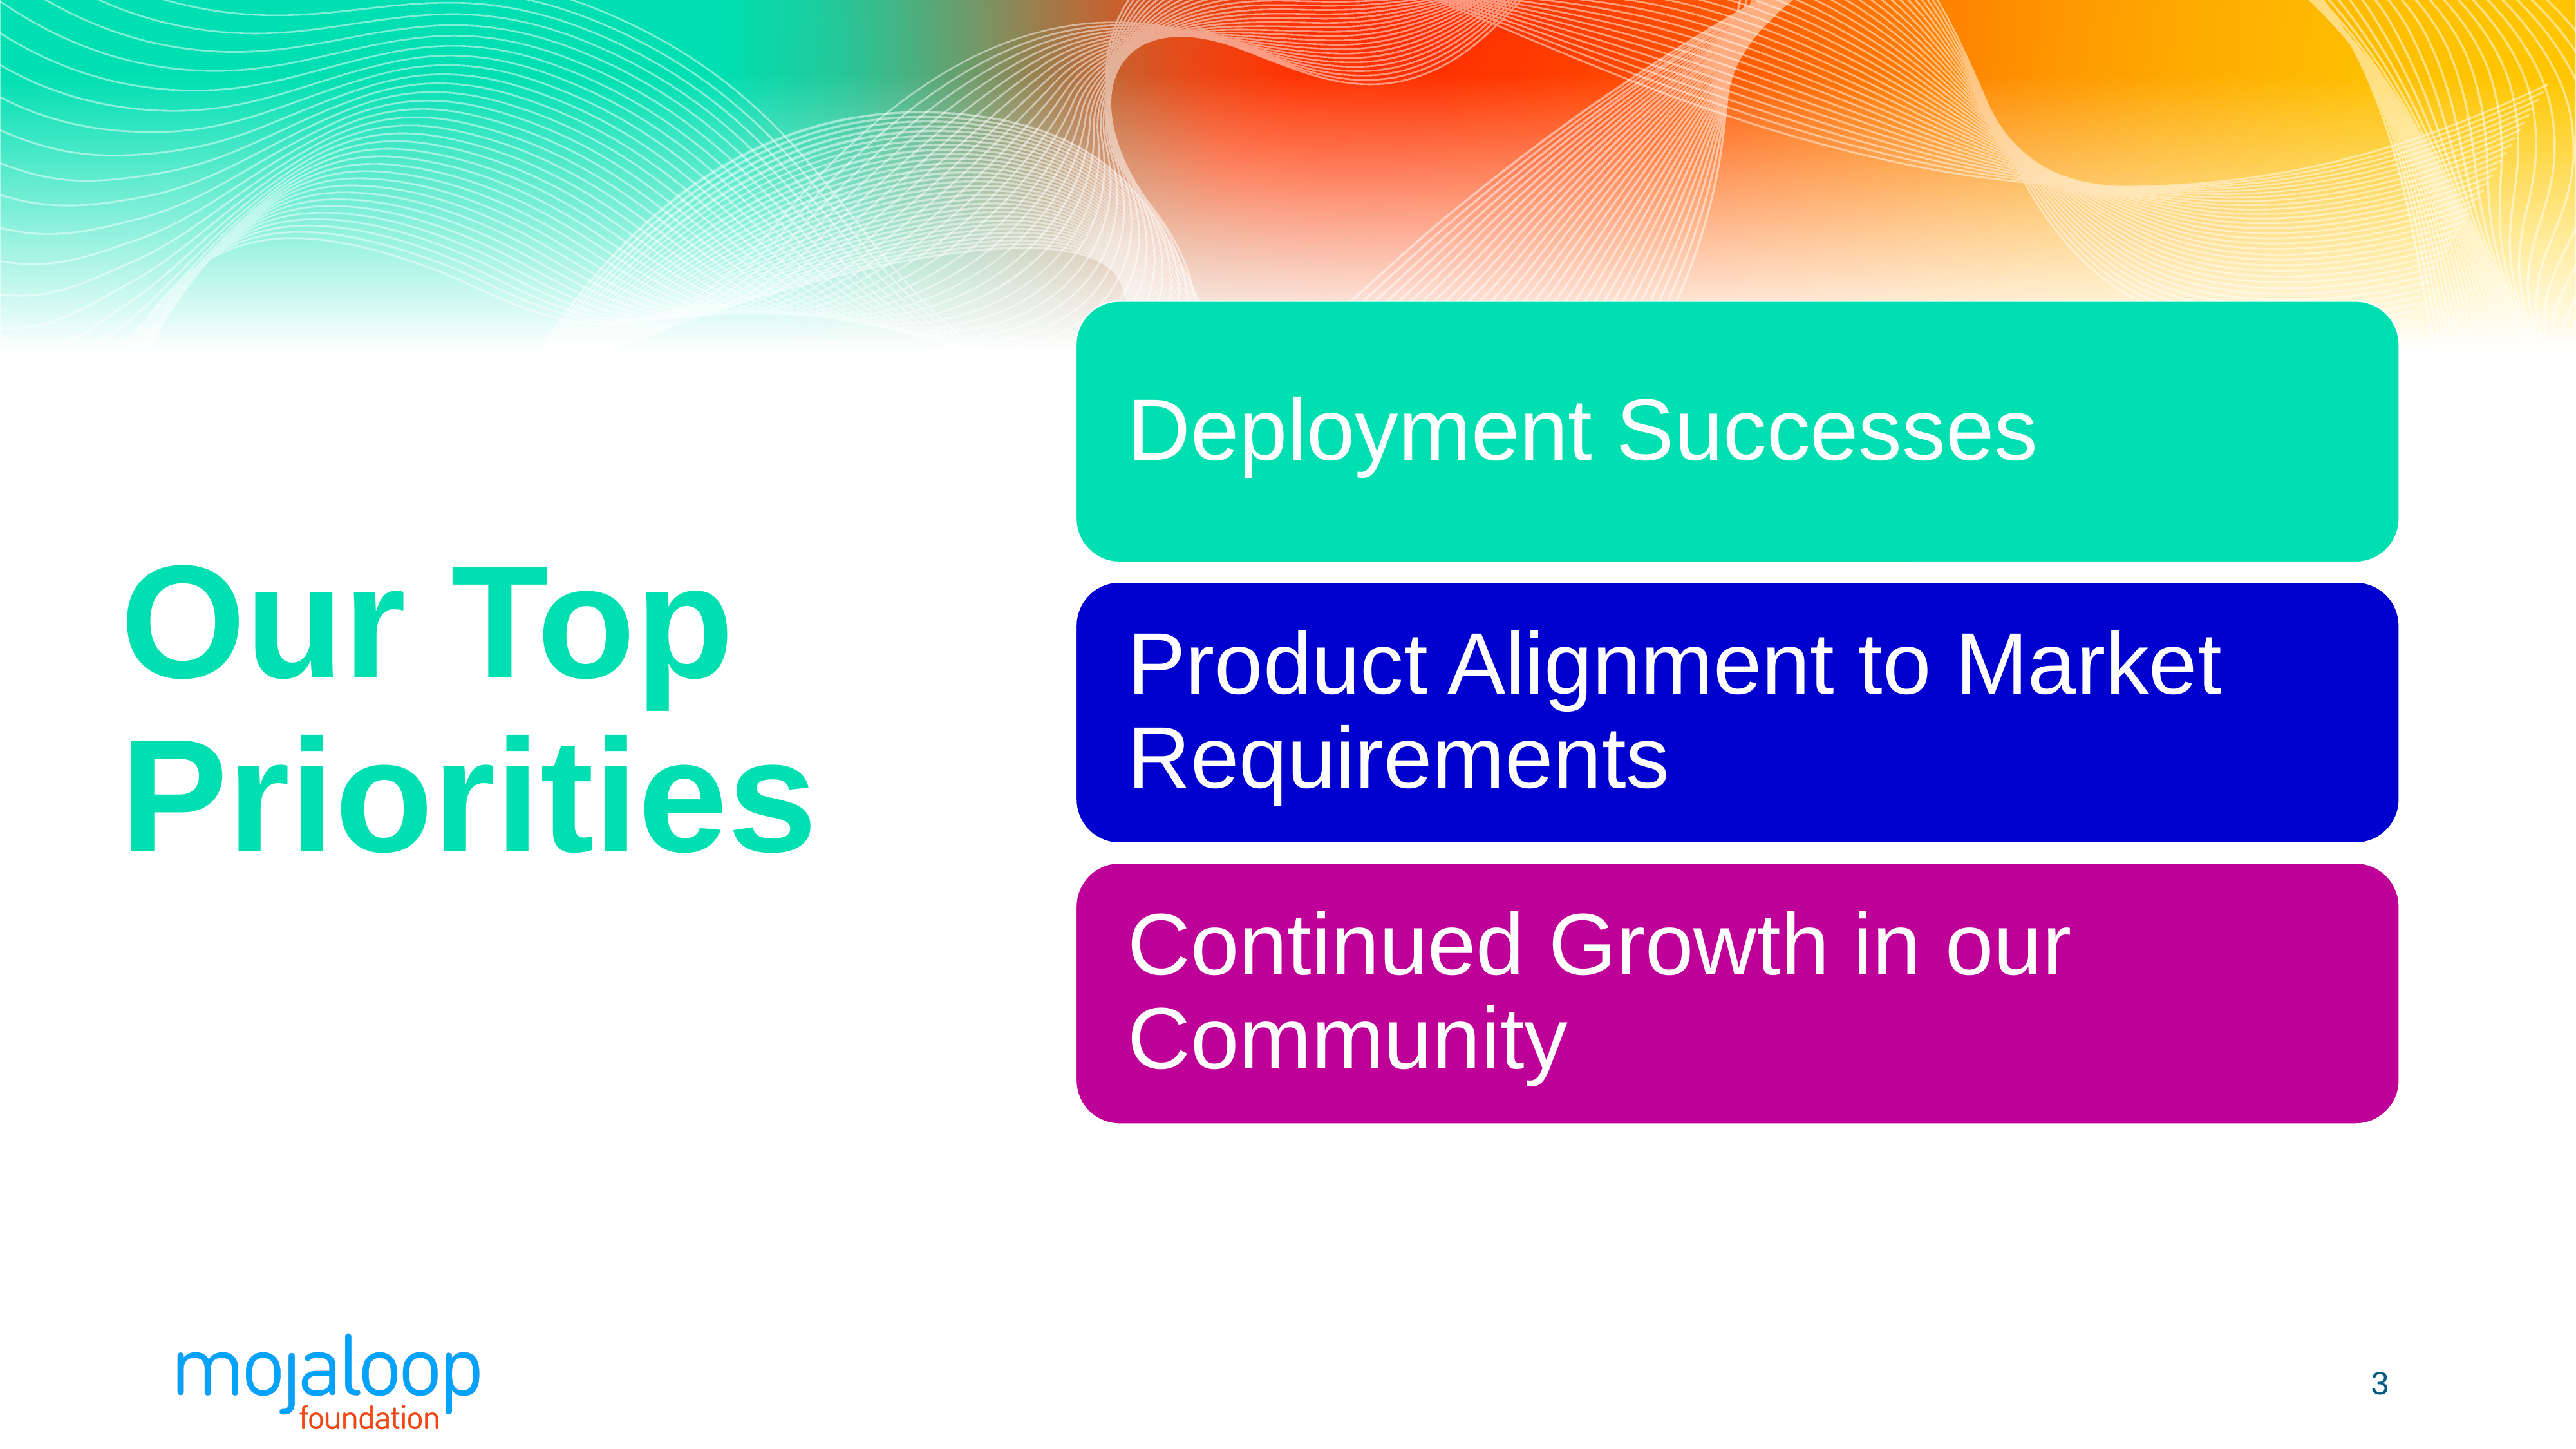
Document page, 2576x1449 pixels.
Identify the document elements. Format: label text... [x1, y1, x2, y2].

picture [0, 0, 2576, 1449]
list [1076, 131, 2400, 1294]
slide_number 3 [1819, 1343, 2399, 1421]
title Our Top Priorities [111, 131, 916, 1294]
